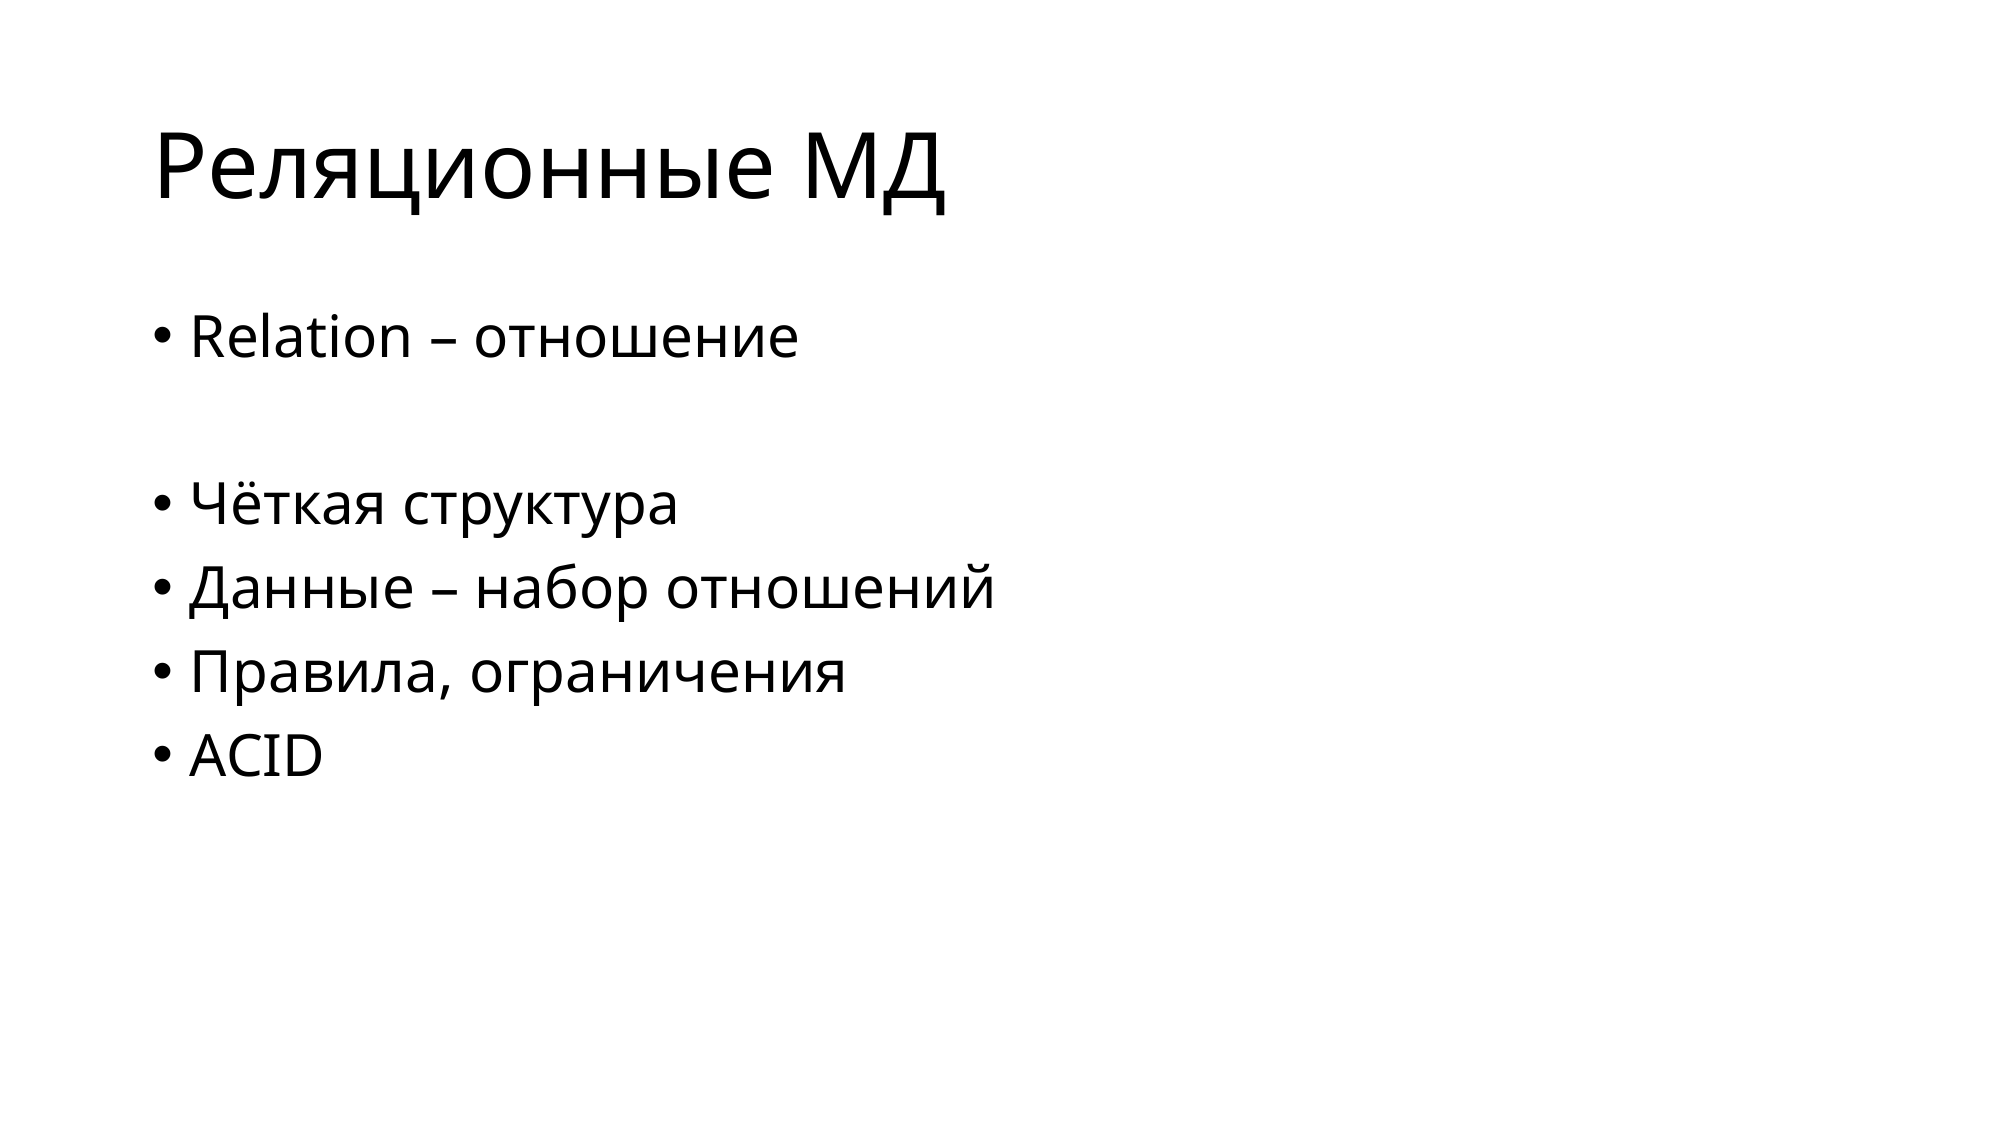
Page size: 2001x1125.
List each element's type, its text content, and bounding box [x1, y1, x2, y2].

list Relation – отношение Чёткая структура Данные – набор отношений Правила, ограничения ACID [137, 299, 1863, 1014]
title Реляционные МД [137, 59, 1863, 278]
